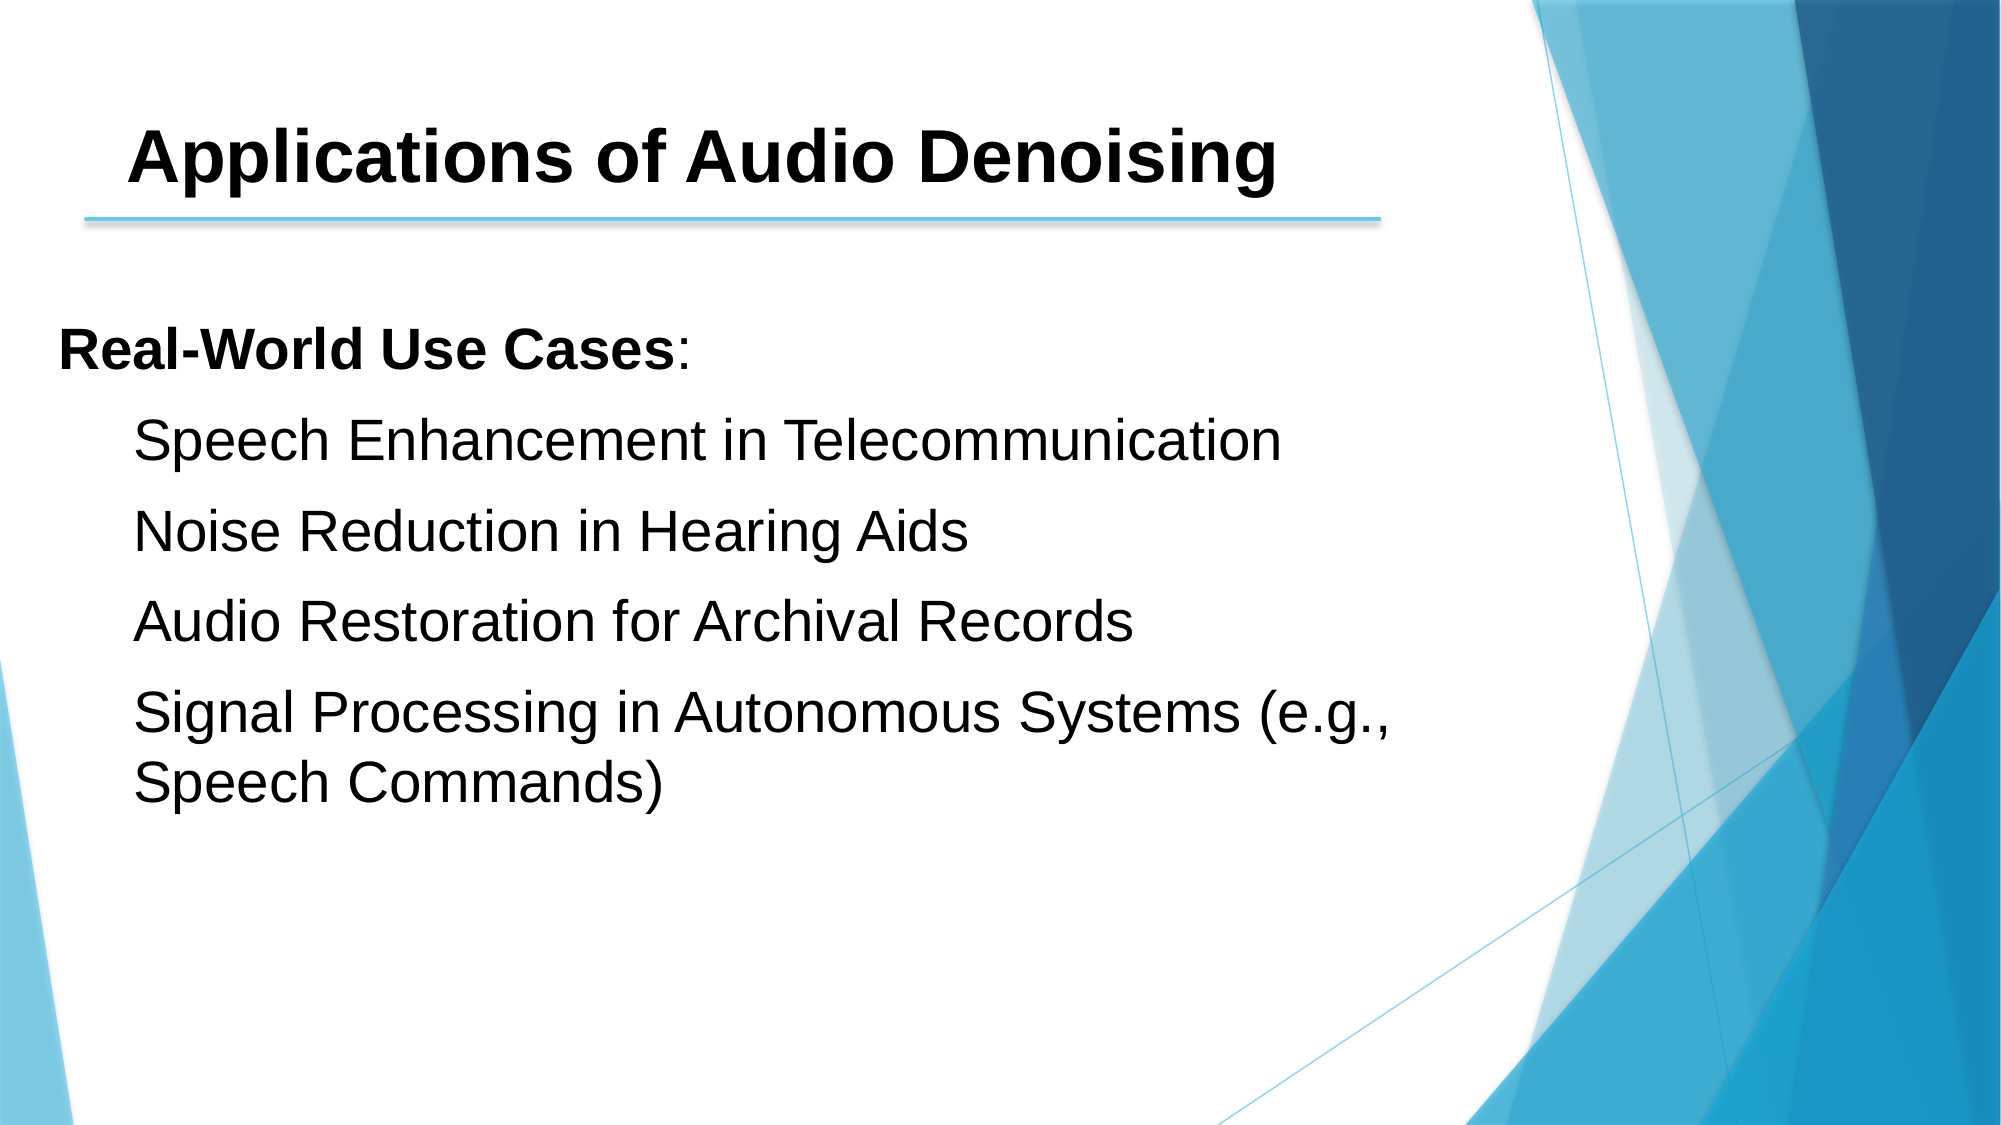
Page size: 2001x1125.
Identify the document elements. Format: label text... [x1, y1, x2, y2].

list Real-World Use Cases: Speech Enhancement in Telecommunication Noise Reduction in Hearing Aids Audio Restoration for Archival Records Signal Processing in Autonomous Systems (e.g., Speech Commands) [43, 303, 1454, 941]
title Applications of Audio Denoising [111, 99, 1522, 317]
